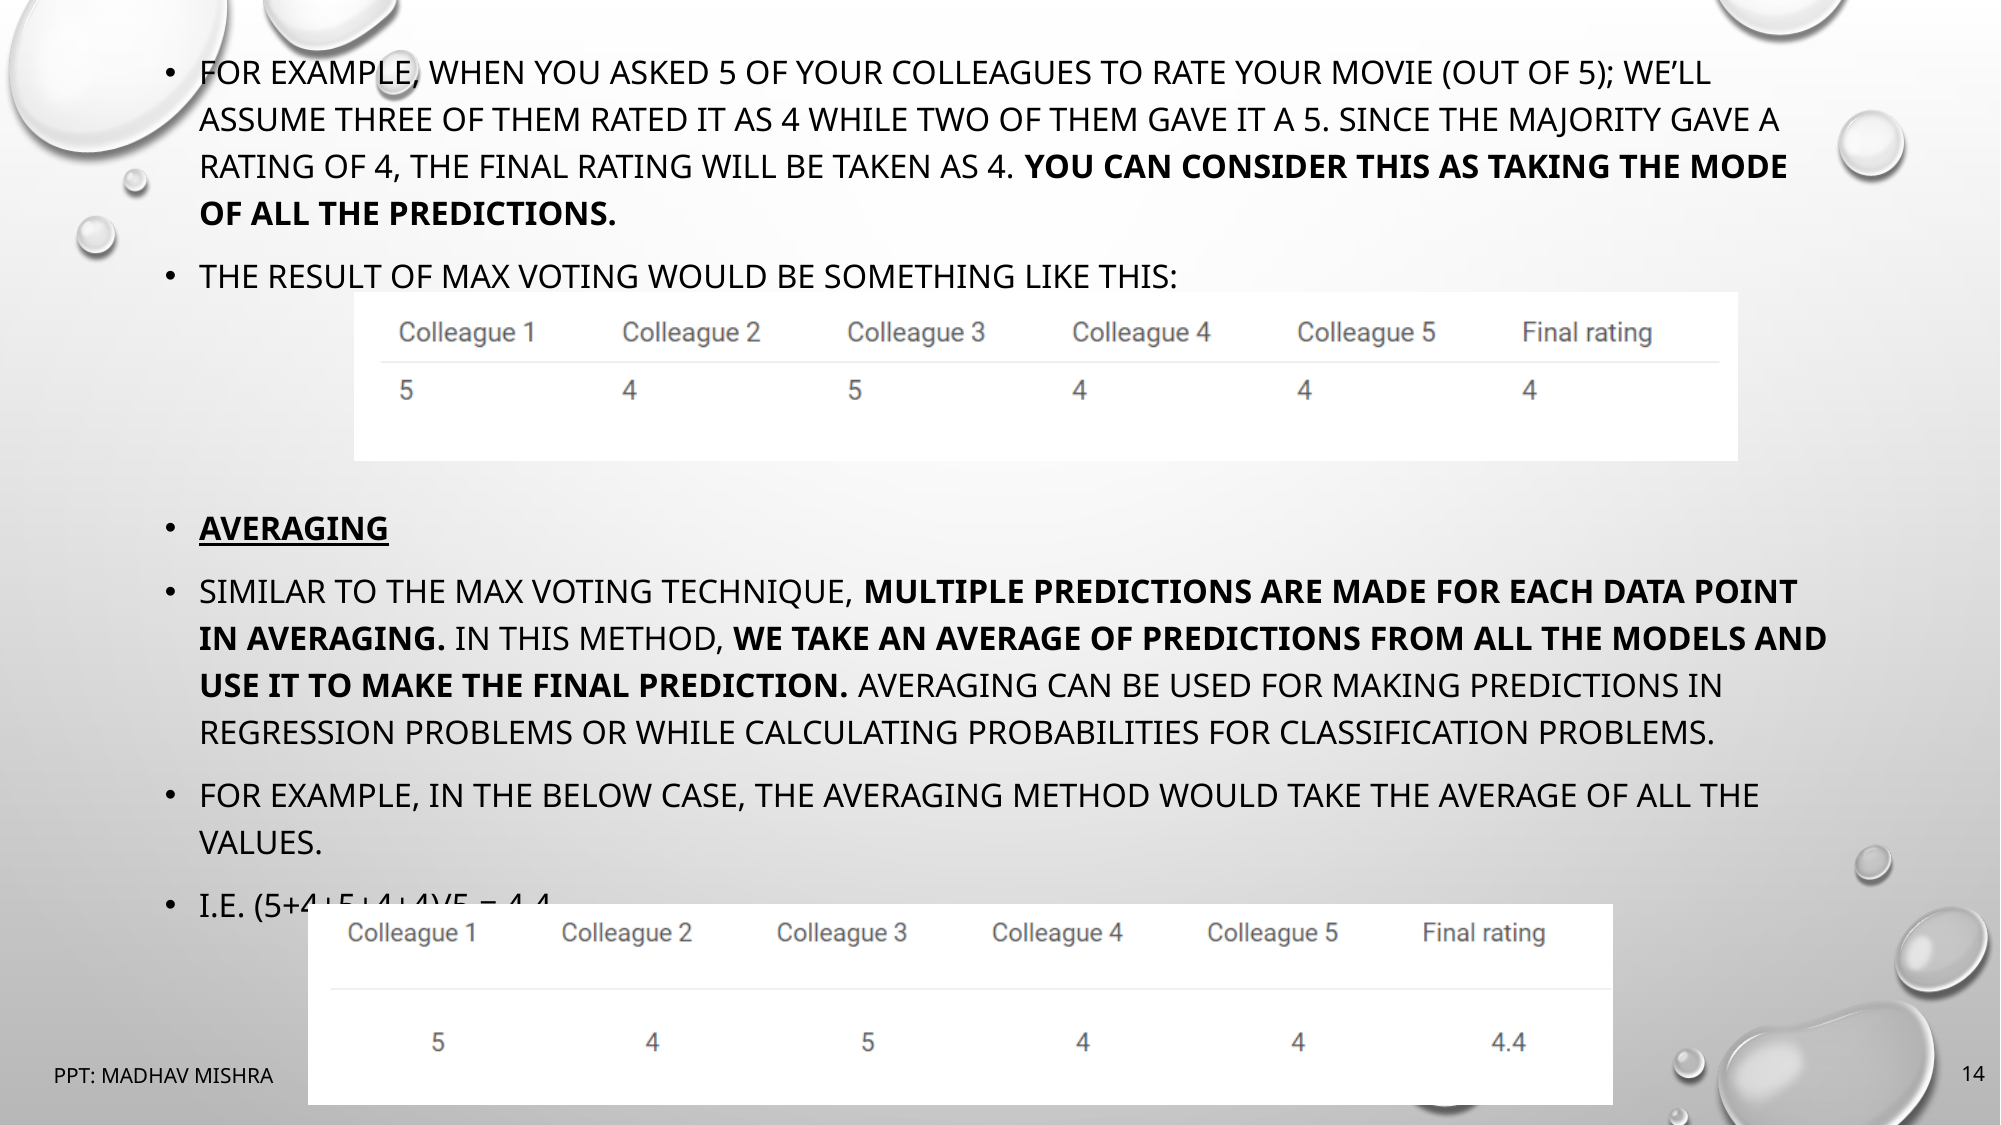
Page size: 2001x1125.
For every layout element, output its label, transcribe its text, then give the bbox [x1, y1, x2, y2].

list FOR EXAMPLE, WHEN YOU ASKED 5 OF YOUR COLLEAGUES TO RATE YOUR MOVIE (OUT OF 5); WE’LL ASSUME THREE OF THEM RATED IT AS 4 WHILE TWO OF THEM GAVE IT A 5. SINCE THE MAJORITY GAVE A RATING OF 4, THE FINAL RATING WILL BE TAKEN AS 4. YOU CAN CONSIDER THIS AS TAKING THE MODE OF ALL THE PREDICTIONS. THE RESULT OF MAX VOTING WOULD BE SOMETHING LIKE THIS: AVERAGING SIMILAR TO THE MAX VOTING TECHNIQUE, MULTIPLE PREDICTIONS ARE MADE FOR EACH DATA POINT IN AVERAGING. IN THIS METHOD, WE TAKE AN AVERAGE OF PREDICTIONS FROM ALL THE MODELS AND USE IT TO MAKE THE FINAL PREDICTION. AVERAGING CAN BE USED FOR MAKING PREDICTIONS IN REGRESSION PROBLEMS OR WHILE CALCULATING PROBABILITIES FOR CLASSIFICATION PROBLEMS. FOR EXAMPLE, IN THE BELOW CASE, THE AVERAGING METHOD WOULD TAKE THE AVERAGE OF ALL THE VALUES. I.E. (5+4+5+4+4)/5 = 4.4 [149, 37, 1850, 950]
footer PPT: MADHAV MISHRA [38, 1044, 303, 1105]
picture [0, 0, 2000, 1125]
slide_number ‹#› [1874, 1044, 2000, 1105]
